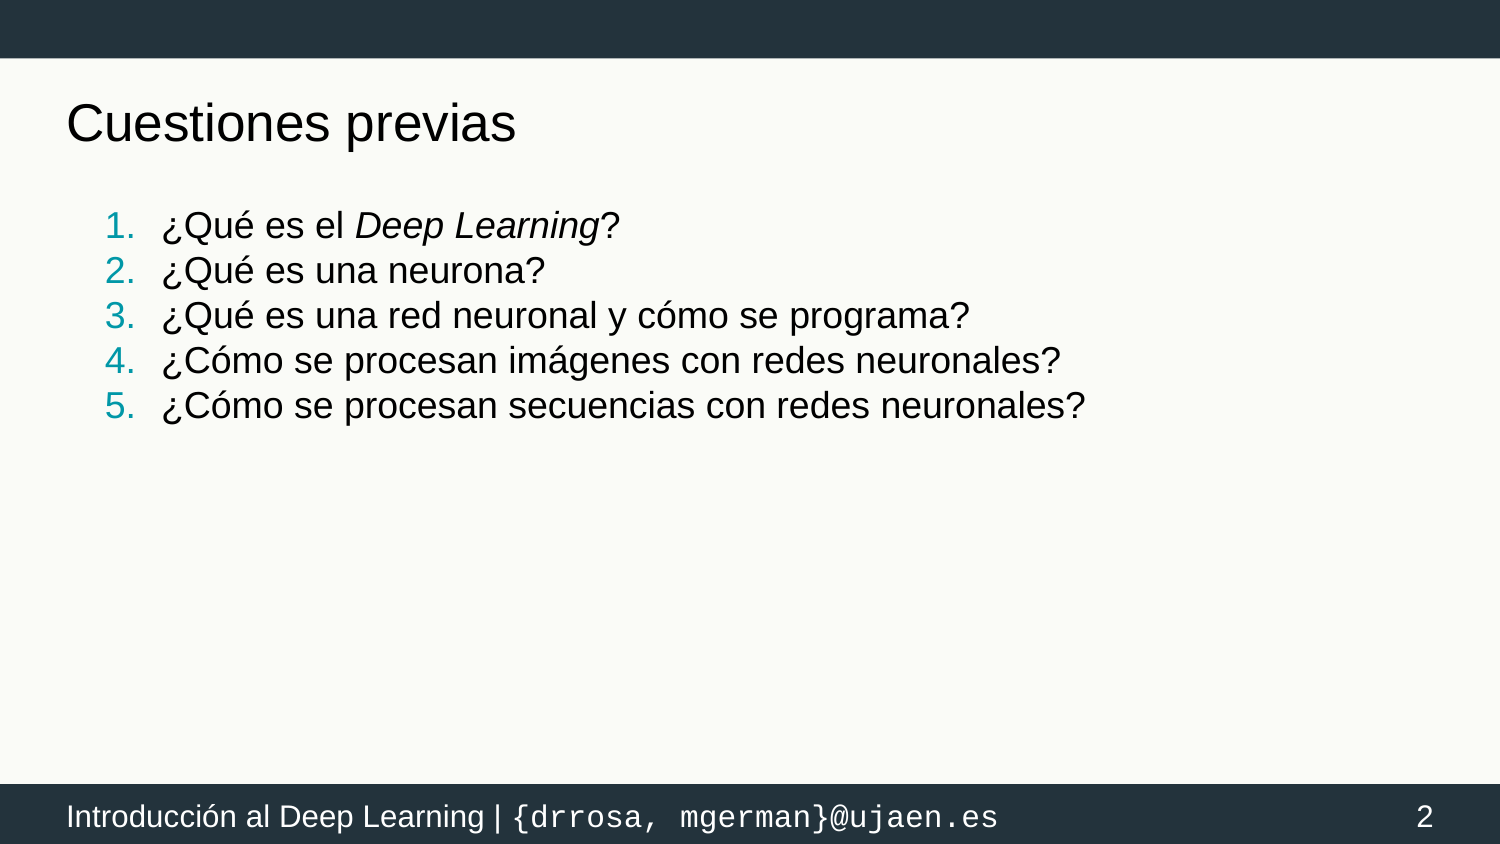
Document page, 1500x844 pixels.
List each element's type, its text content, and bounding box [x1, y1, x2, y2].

text_box ¿Qué es el Deep Learning? ¿Qué es una neurona? ¿Qué es una red neuronal y cómo se programa? ¿Cómo se procesan imágenes con redes neuronales? ¿Cómo se procesan secuencias con redes neuronales? [71, 185, 1449, 764]
title Cuestiones previas [51, 72, 1449, 167]
slide_number ‹#› [1358, 782, 1449, 844]
